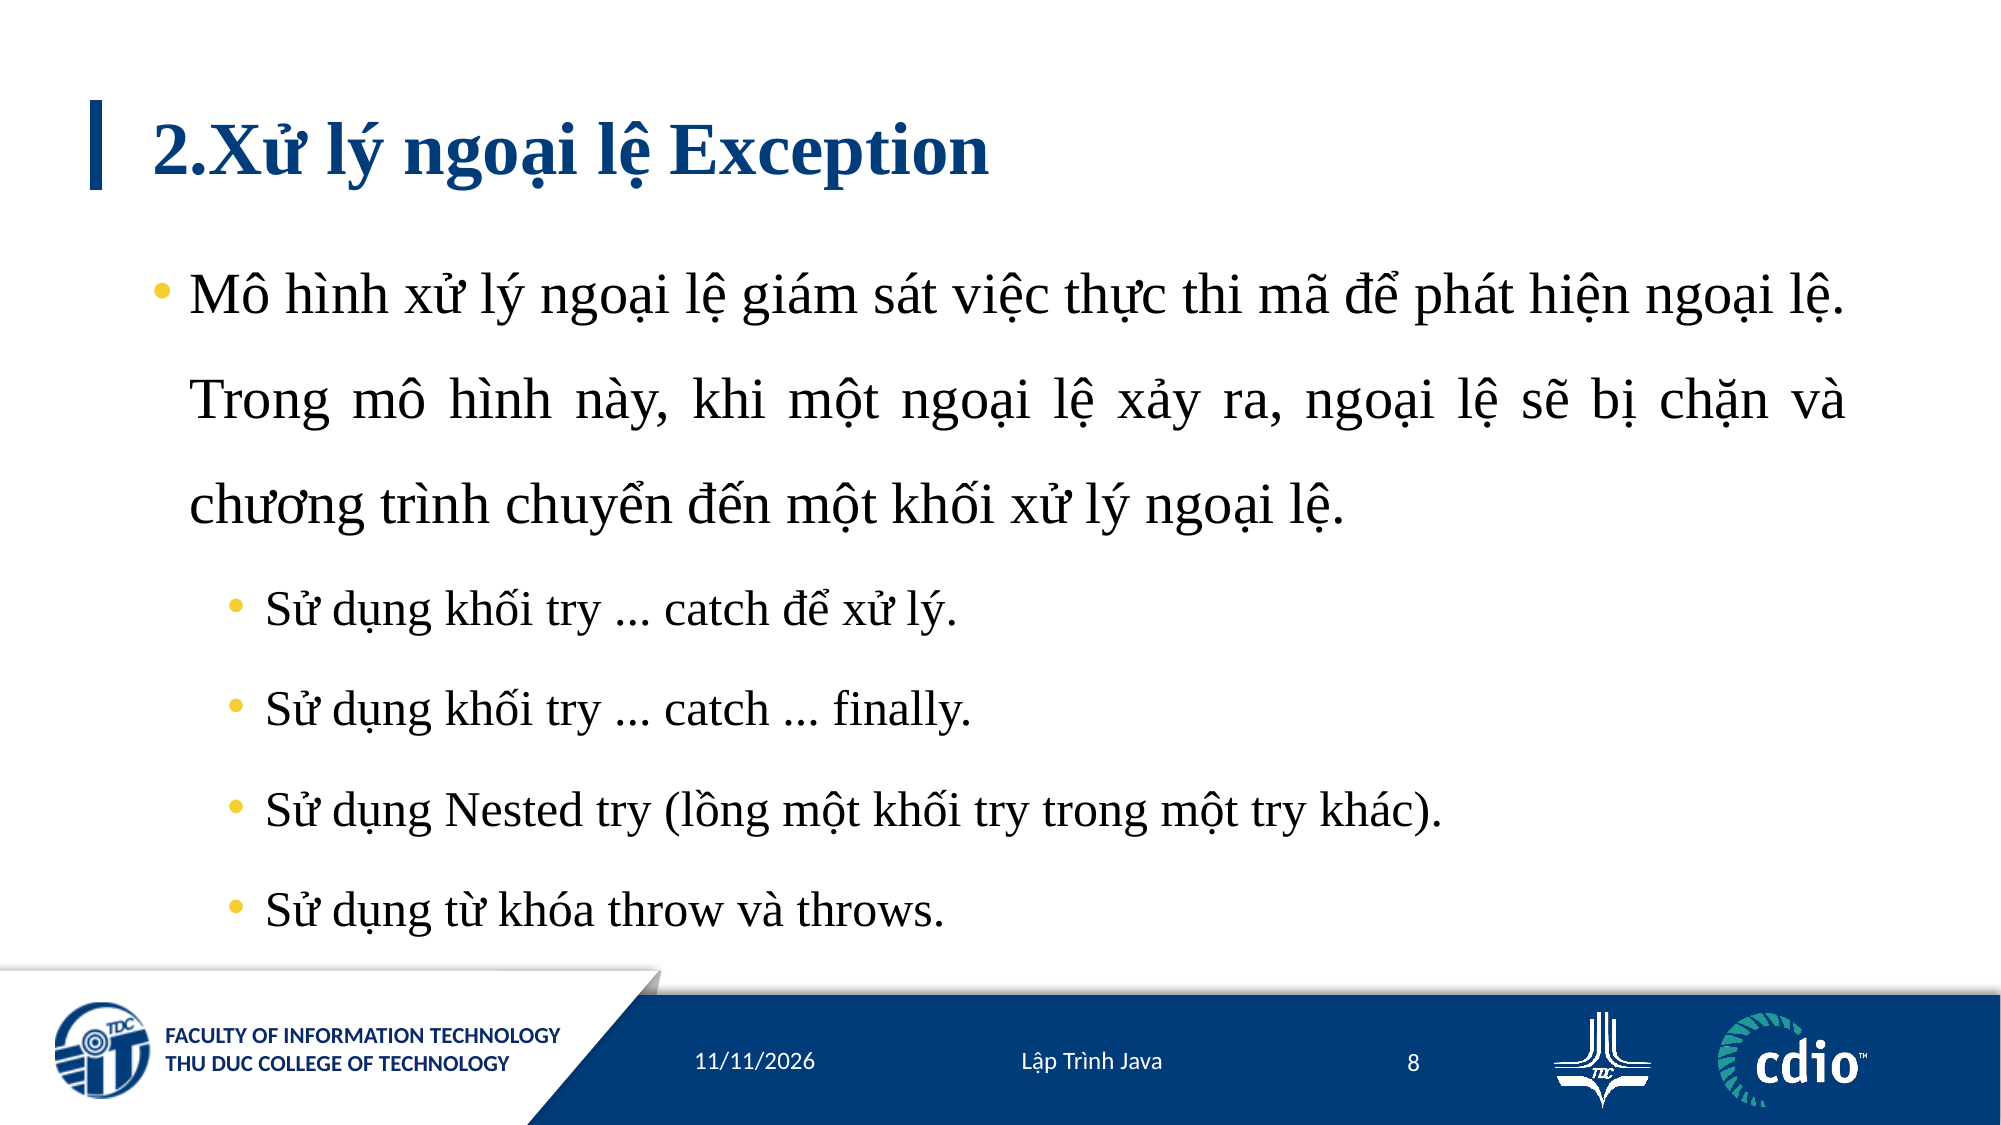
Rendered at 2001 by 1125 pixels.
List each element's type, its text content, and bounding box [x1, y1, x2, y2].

picture [55, 1001, 453, 1099]
picture [1718, 1013, 1867, 1107]
list Mô hình xử lý ngoại lệ giám sát việc thực thi mã để phát hiện ngoại lệ. Trong mô hình này, khi một ngoại lệ xảy ra, ngoại lệ sẽ bị chặn và chương trình chuyển đến một khối xử lý ngoại lệ. Sử dụng khối try ... catch để xử lý. Sử dụng khối try ... catch ... finally. Sử dụng Nested try (lồng một khối try trong một try khác). Sử dụng từ khóa throw và throws. [137, 237, 1863, 977]
picture [1554, 1012, 1651, 1109]
title 2.Xử lý ngoại lệ Exception [137, 63, 1863, 237]
